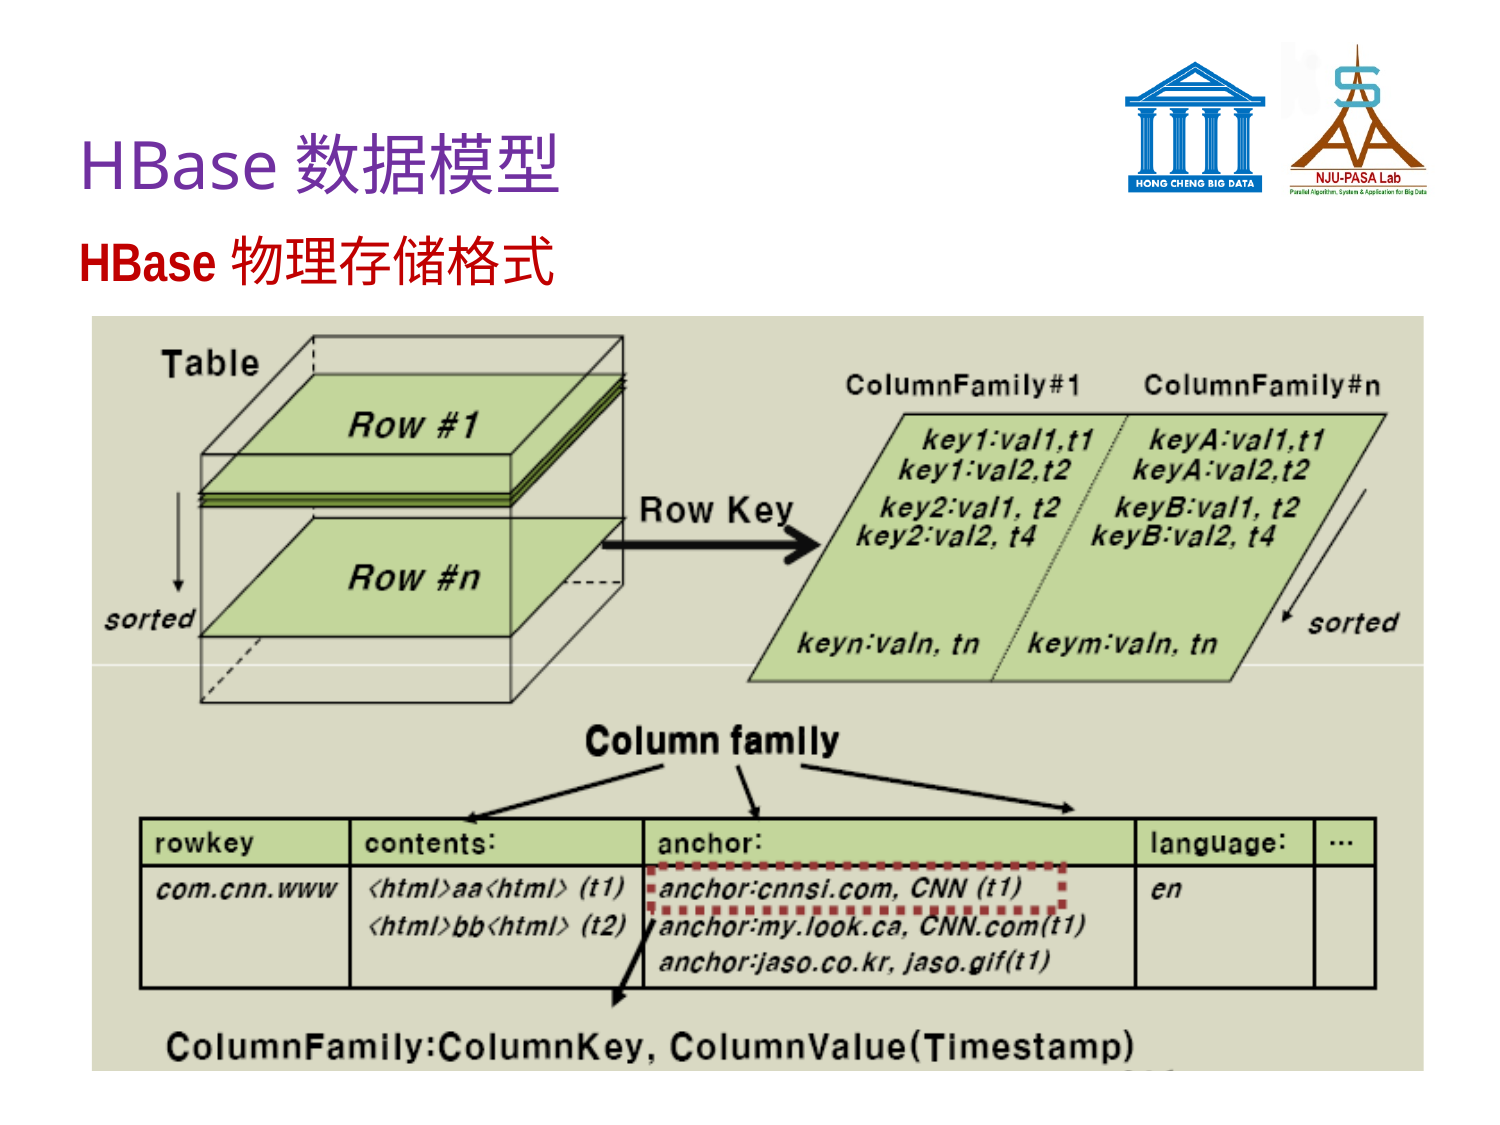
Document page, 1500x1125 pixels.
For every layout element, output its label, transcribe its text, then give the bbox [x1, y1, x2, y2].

picture [91, 315, 1424, 1071]
picture [1281, 42, 1435, 115]
picture [1123, 58, 1267, 196]
text_box HBase数据模型 HBase物理存储格式 [64, 115, 1475, 807]
